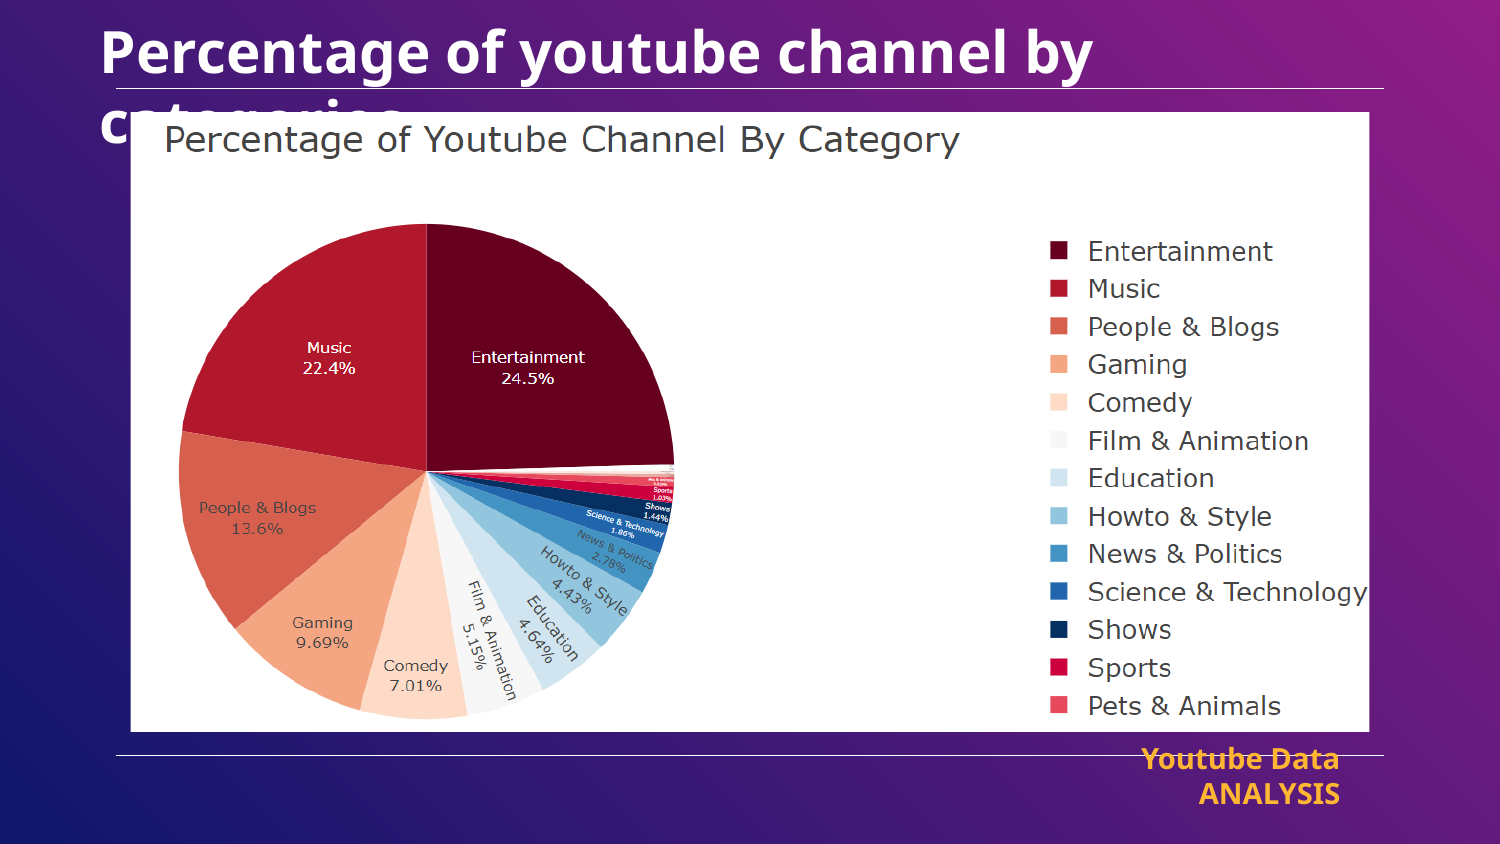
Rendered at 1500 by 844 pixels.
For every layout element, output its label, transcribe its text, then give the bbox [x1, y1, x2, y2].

text_box Youtube Data ANALYSIS [1083, 746, 1341, 804]
text_box Percentage of youtube channel by categories [84, 0, 1324, 204]
picture [130, 111, 1370, 732]
